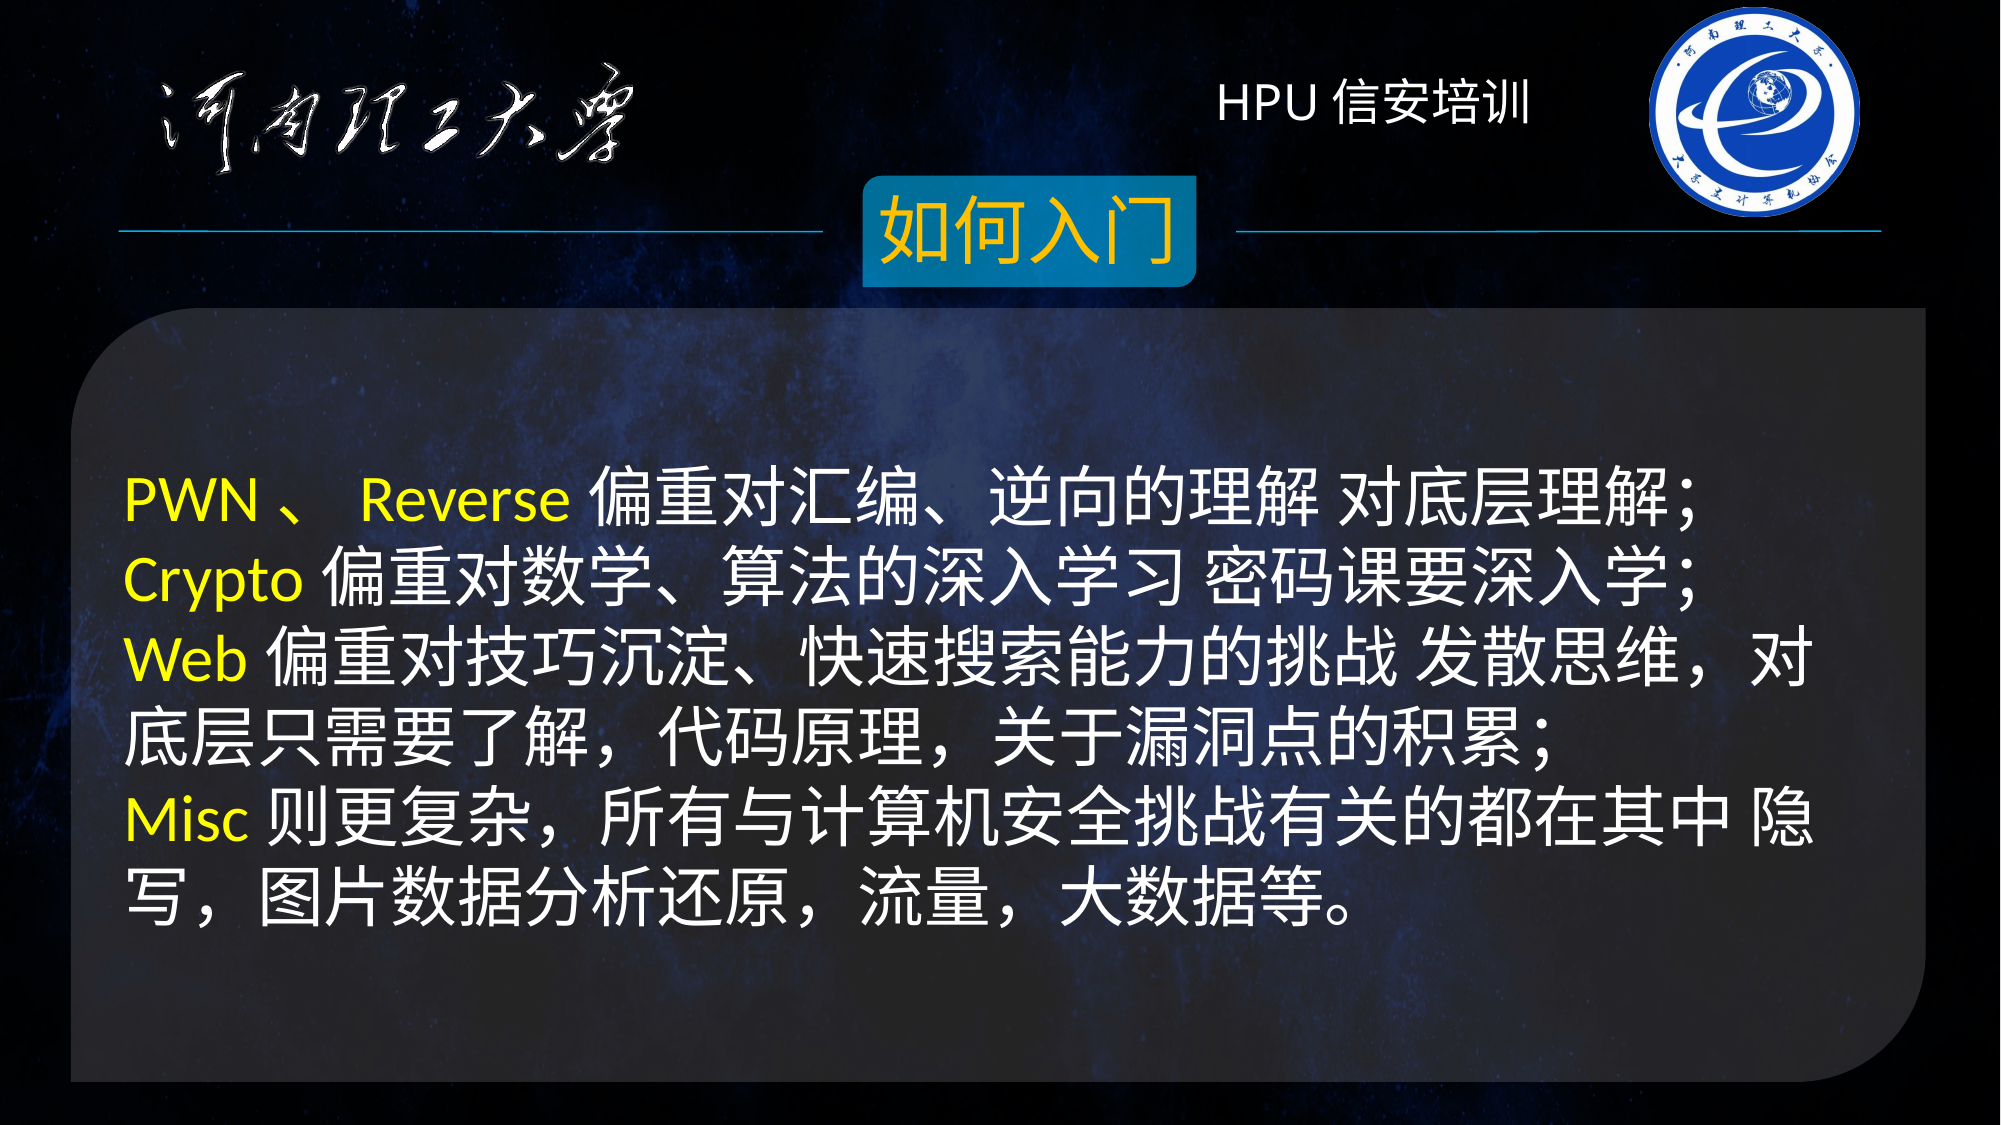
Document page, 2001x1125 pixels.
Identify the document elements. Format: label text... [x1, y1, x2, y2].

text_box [118, 175, 1882, 288]
text_box PWN、Reverse偏重对汇编、逆向的理解 对底层理解； Crypto偏重对数学、算法的深入学习 密码课要深入学； Web偏重对技巧沉淀、快速搜索能力的挑战 发散思维，对底层只需要了解，代码原理，关于漏洞点的积累； Misc则更复杂，所有与计算机安全挑战有关的都在其中 隐写，图片数据分析还原，流量，大数据等。 [68, 305, 1928, 1084]
picture [0, 0, 2001, 1125]
text_box HPU信安培训 [1201, 62, 1811, 138]
